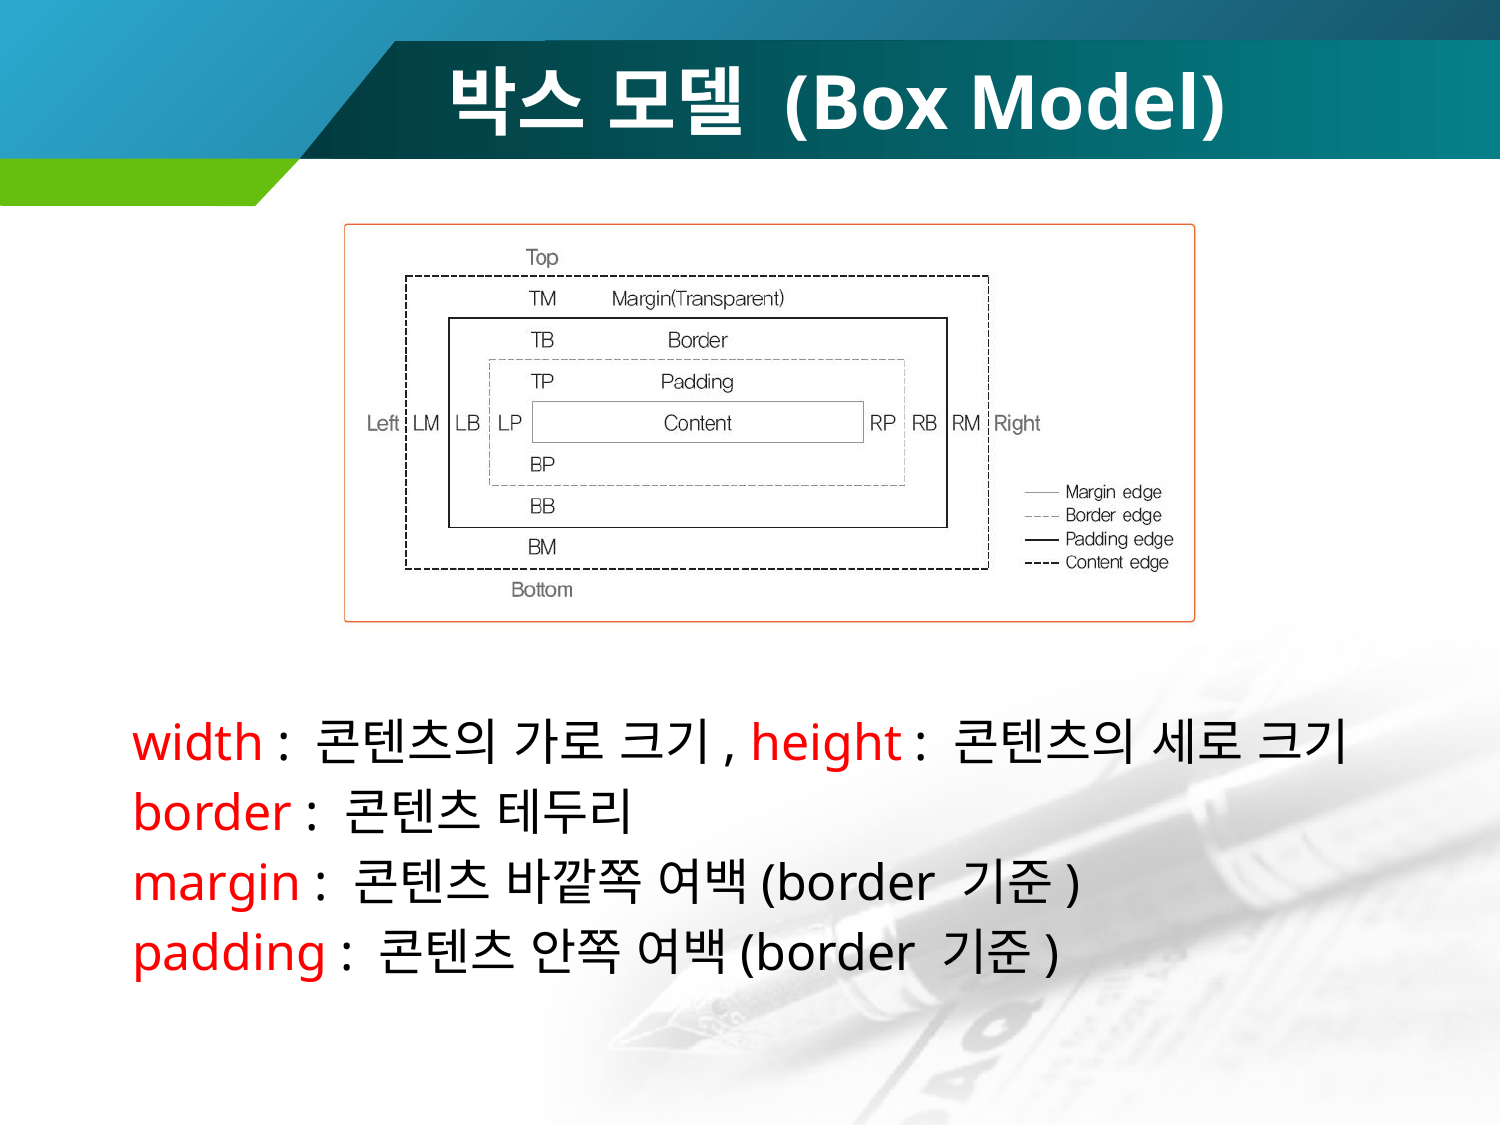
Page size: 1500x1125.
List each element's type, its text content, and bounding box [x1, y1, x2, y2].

picture [316, 210, 1500, 1125]
text_box width : 콘텐츠의 가로 크기, height : 콘텐츠의 세로 크기 border : 콘텐츠 테두리 margin : 콘텐츠 바깥쪽 여백(border 기준) padding : 콘텐츠 안쪽 여백(border 기준) [117, 703, 1437, 1020]
title 박스 모델 (Box Model) [433, 36, 1500, 163]
